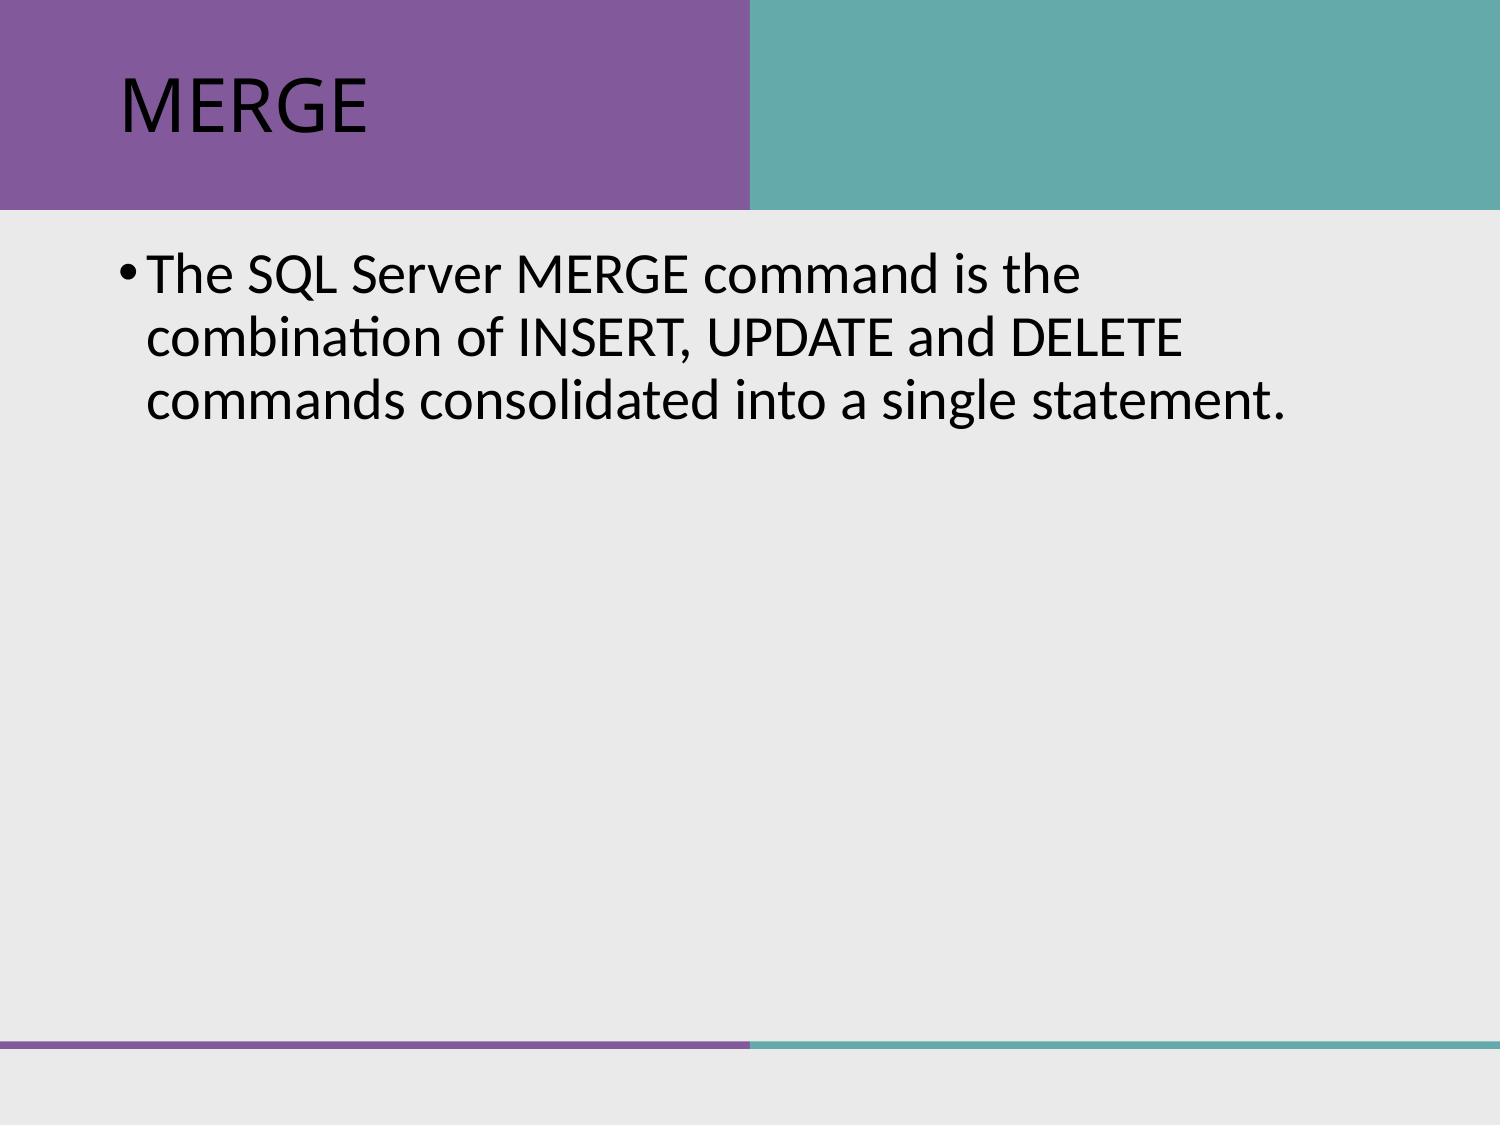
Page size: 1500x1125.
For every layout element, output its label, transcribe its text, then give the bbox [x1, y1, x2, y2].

list The SQL Server MERGE command is the combination of INSERT, UPDATE and DELETE commands consolidated into a single statement. [103, 236, 1397, 1014]
title MERGE [103, 33, 1397, 184]
